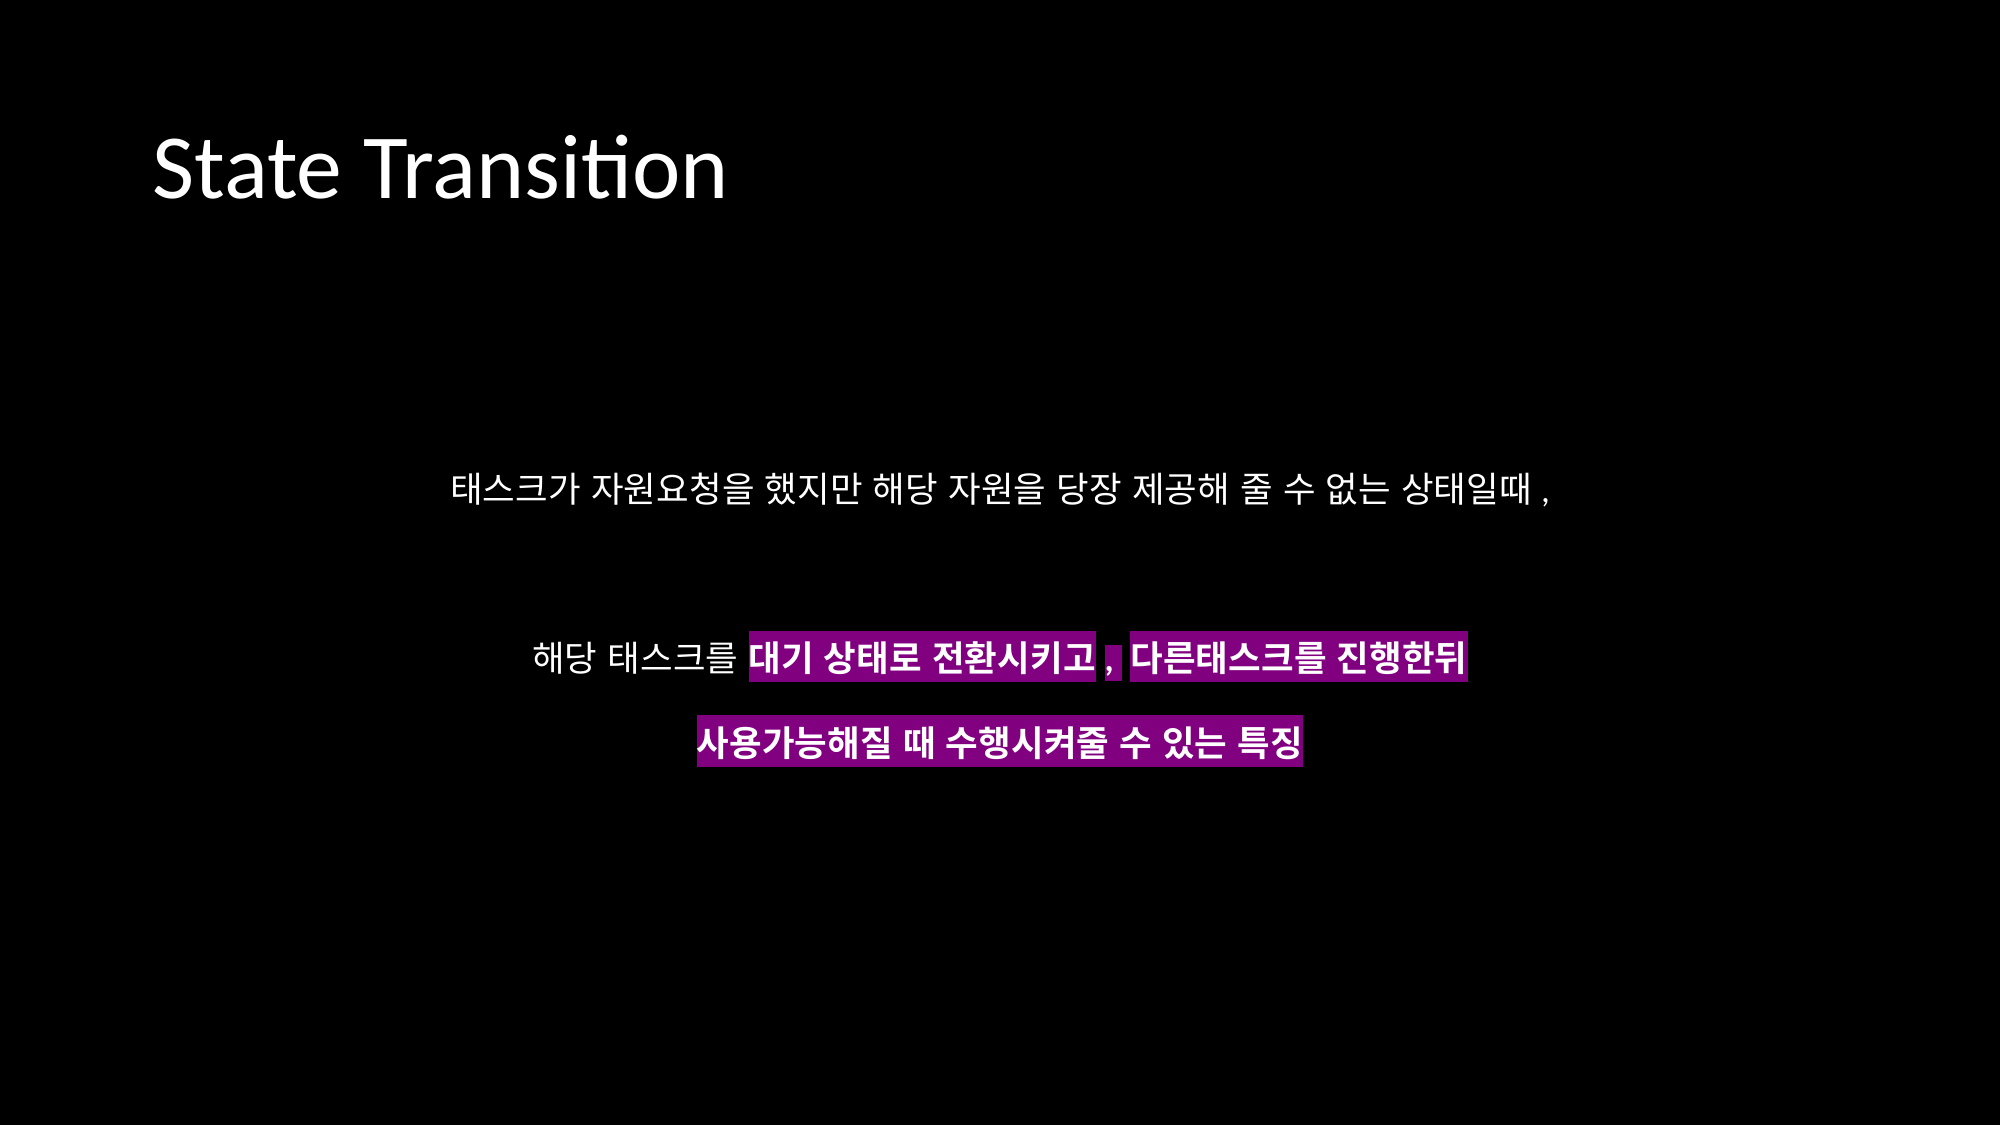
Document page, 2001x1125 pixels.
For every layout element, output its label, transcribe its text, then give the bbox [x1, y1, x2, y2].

list 태스크가 자원요청을 했지만 해당 자원을 당장 제공해 줄 수 없는 상태일때, 해당 태스크를 대기 상태로 전환시키고, 다른태스크를 진행한뒤 사용가능해질 때 수행시켜줄 수 있는 특징 [137, 325, 1863, 884]
title State Transition [137, 59, 1863, 278]
